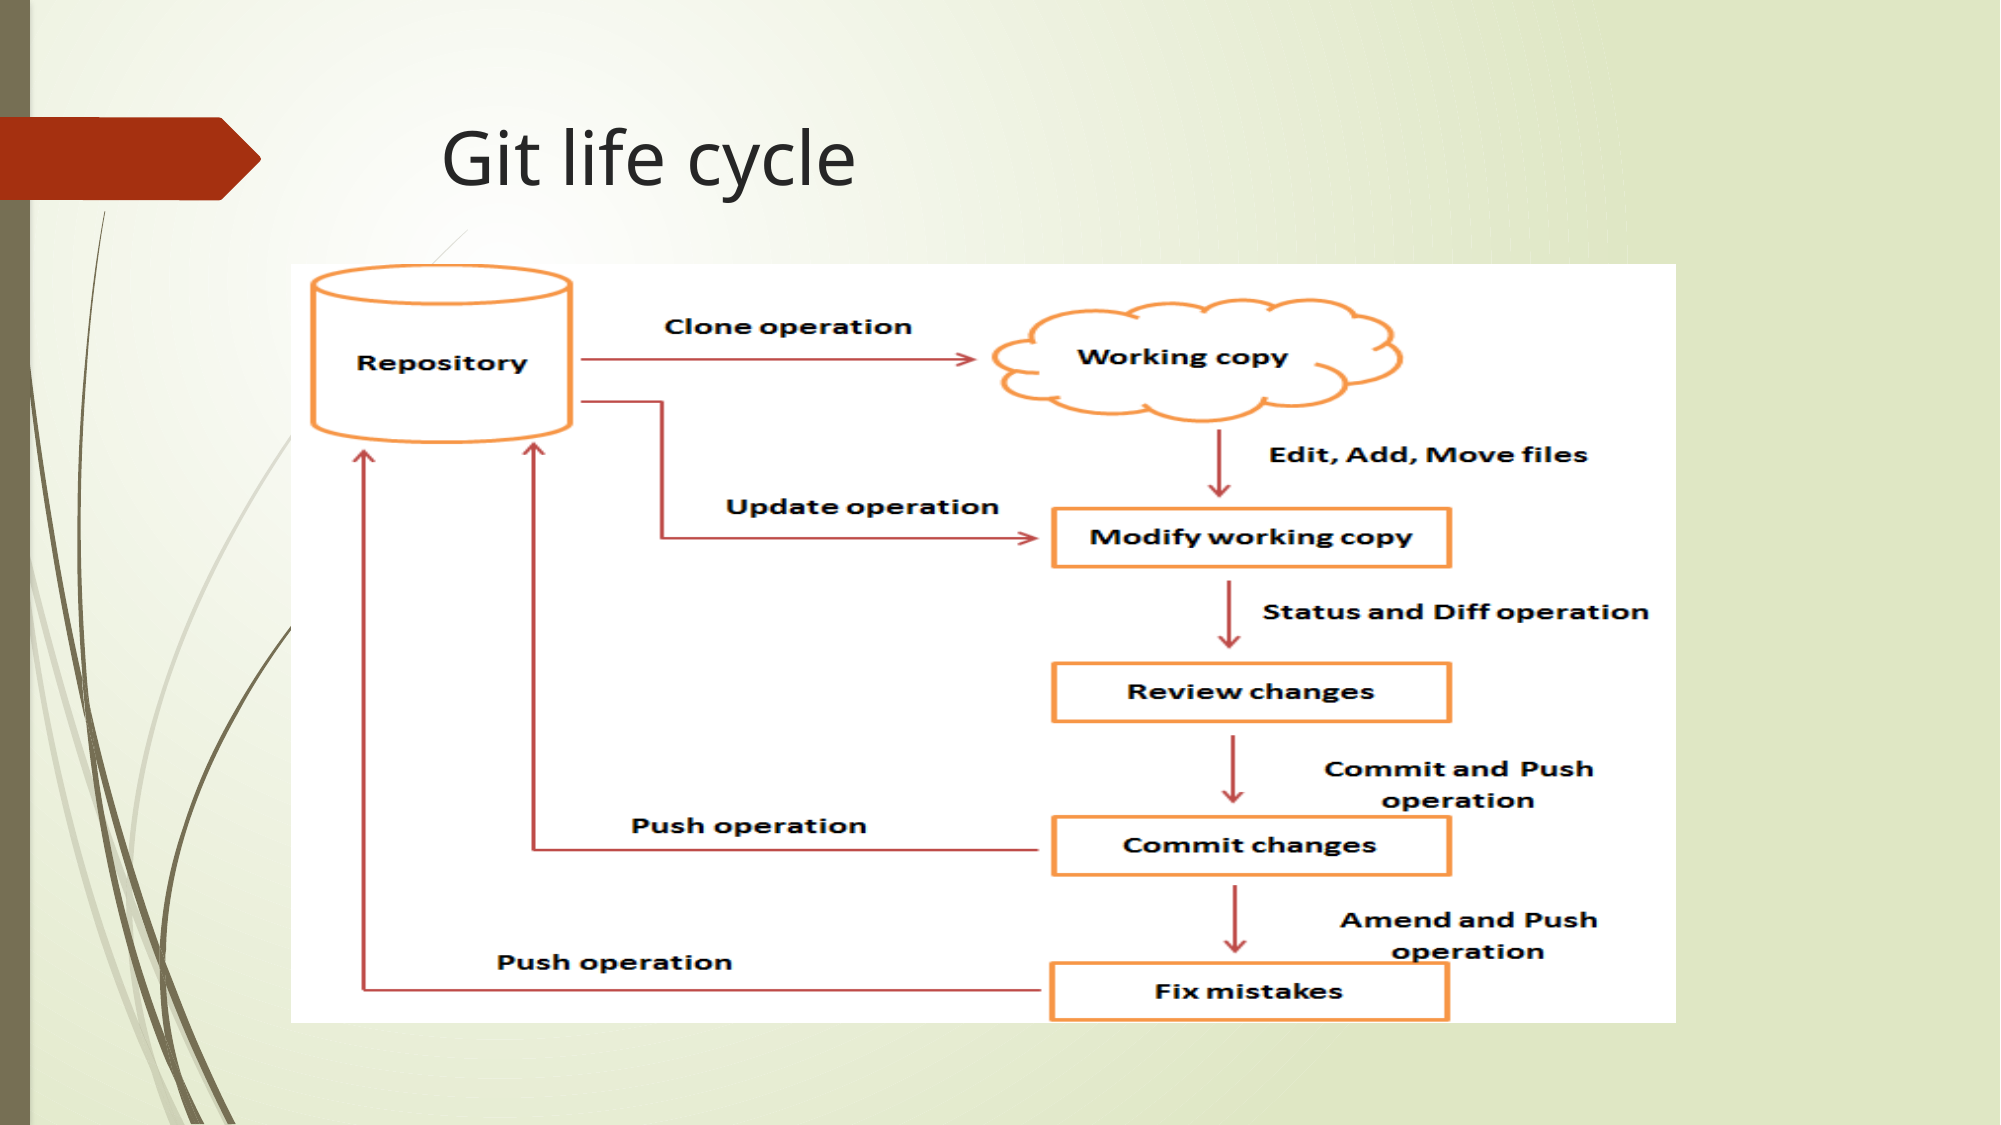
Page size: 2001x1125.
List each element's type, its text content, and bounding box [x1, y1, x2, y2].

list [290, 264, 1676, 1023]
title Git life cycle [425, 102, 1888, 313]
